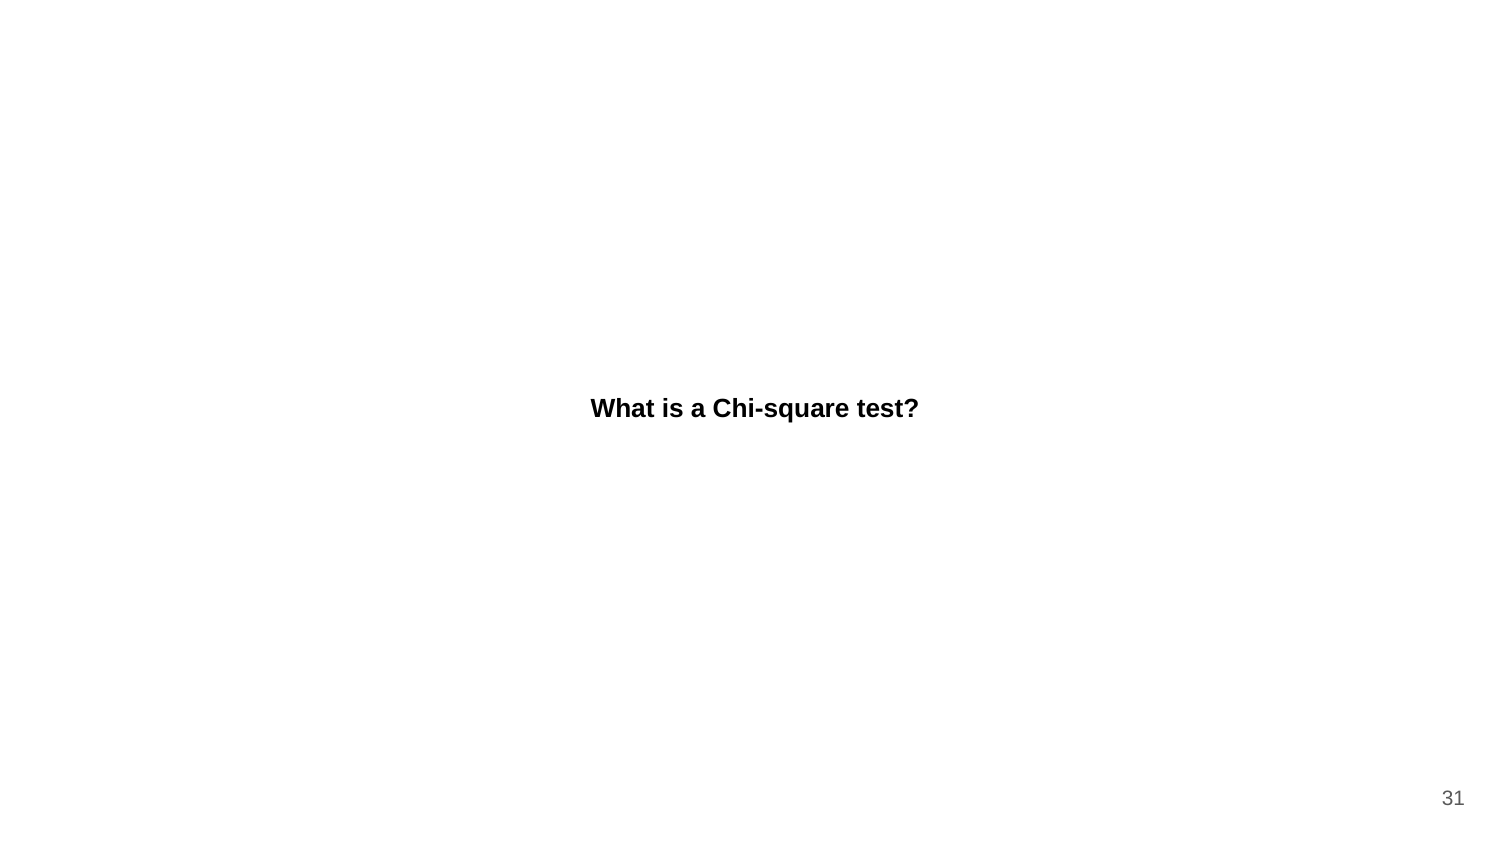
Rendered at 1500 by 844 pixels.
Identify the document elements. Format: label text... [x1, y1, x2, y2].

title What is a Chi-square test? [55, 376, 1454, 471]
slide_number 31 [1389, 764, 1480, 830]
